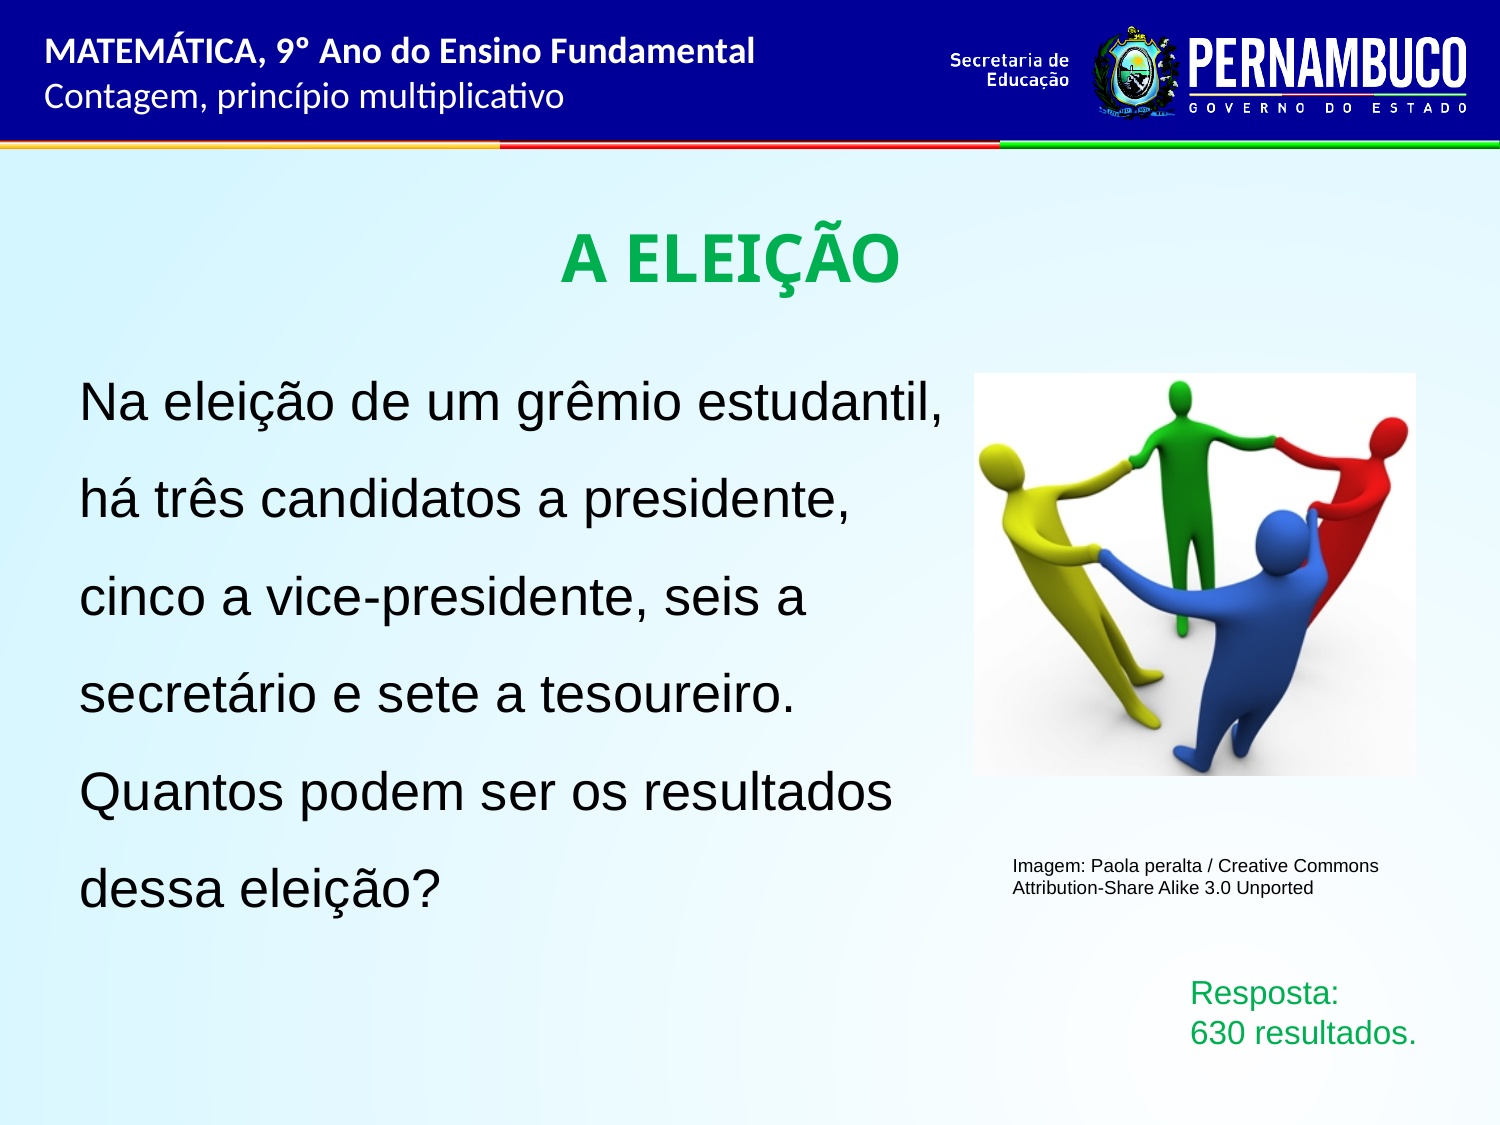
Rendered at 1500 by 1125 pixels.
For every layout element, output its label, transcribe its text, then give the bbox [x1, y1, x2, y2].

text_box MATEMÁTICA, 9º Ano do Ensino Fundamental Contagem, princípio multiplicativo [29, 18, 963, 124]
text_box Resposta: 630 resultados. [1175, 964, 1436, 1059]
text_box Imagem: Paola peralta / Creative Commons Attribution-Share Alike 3.0 Unported [997, 845, 1418, 906]
text_box Na eleição de um grêmio estudantil, há três candidatos a presidente, cinco a vice-presidente, seis a secretário e sete a tesoureiro. Quantos podem ser os resultados dessa eleição? [64, 326, 975, 926]
picture [0, 0, 1500, 1125]
text_box A ELEIÇÃO [41, 208, 1424, 303]
